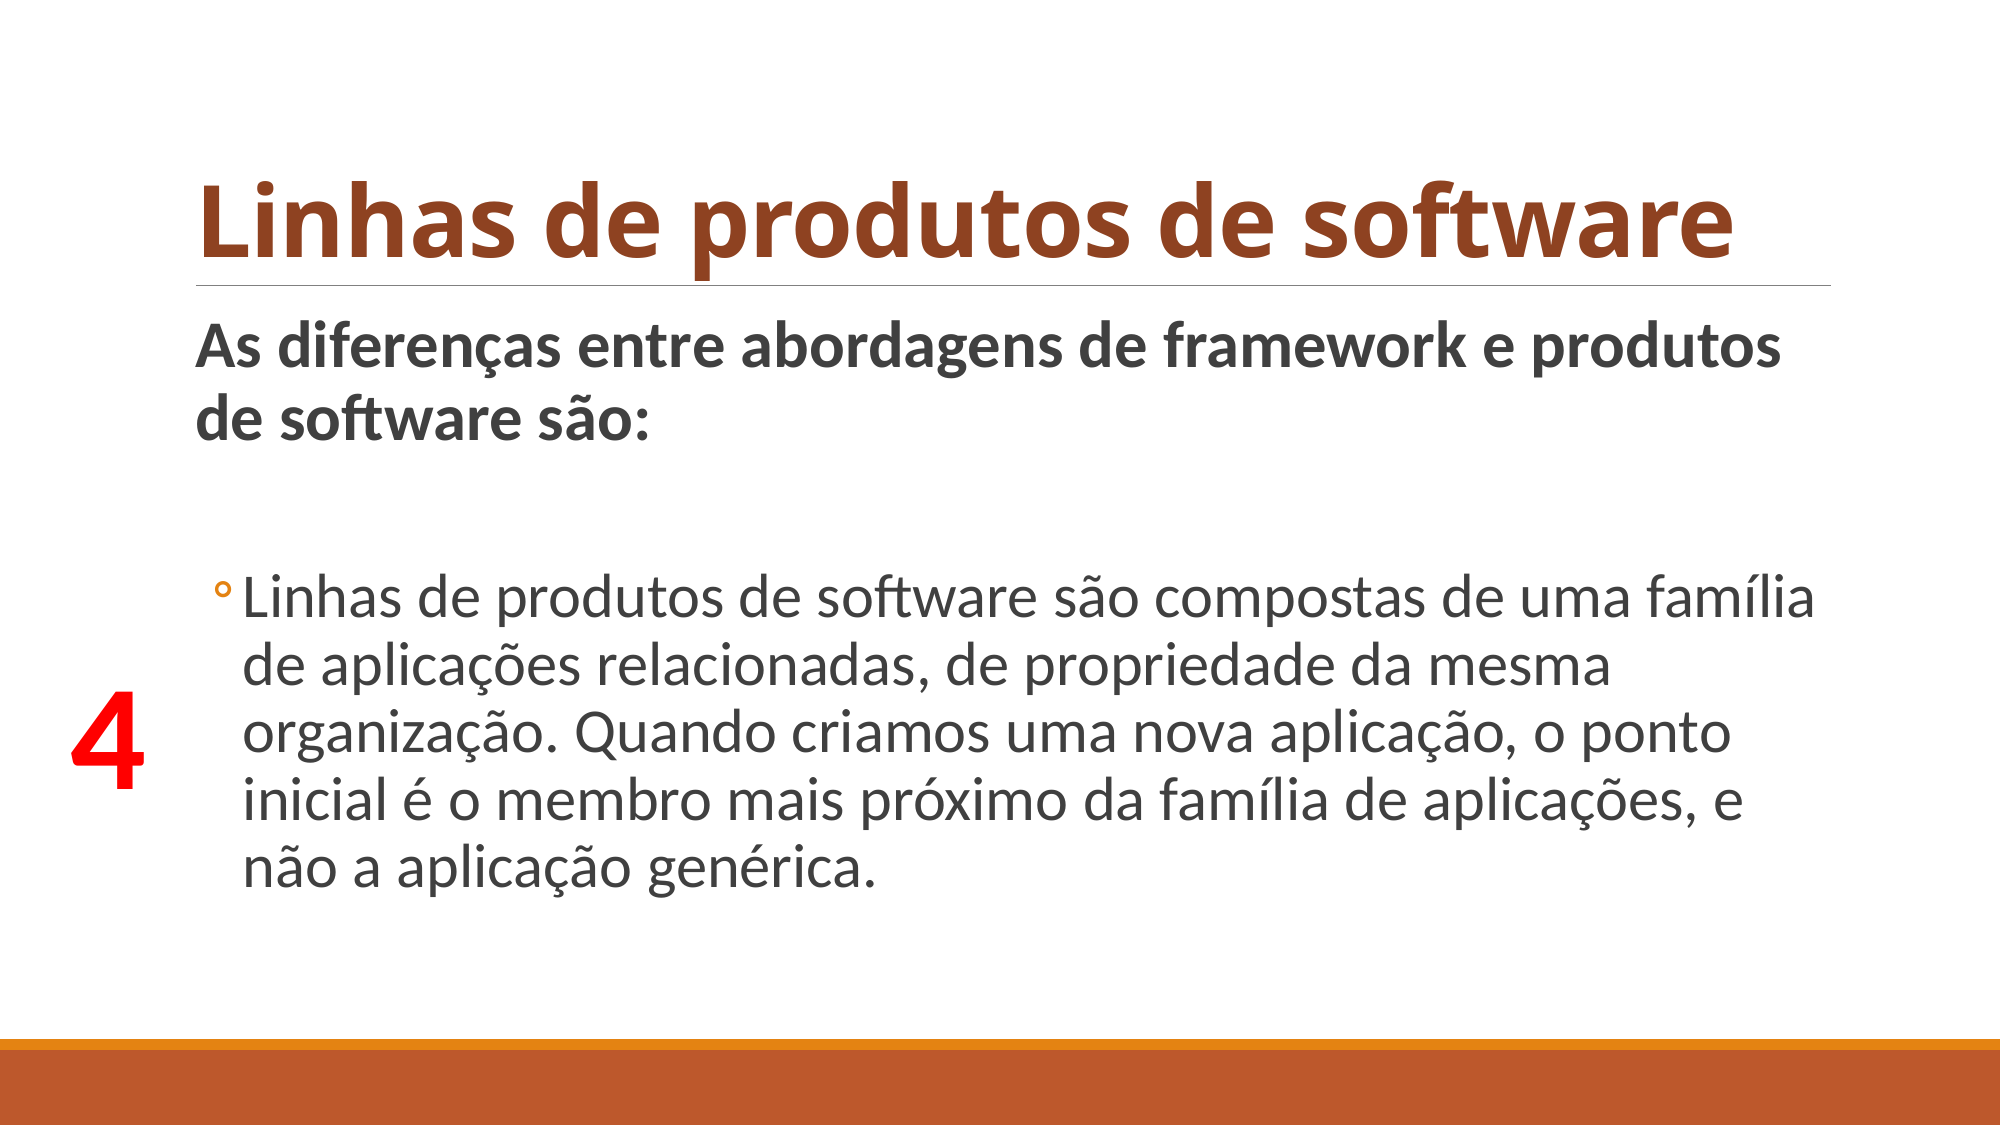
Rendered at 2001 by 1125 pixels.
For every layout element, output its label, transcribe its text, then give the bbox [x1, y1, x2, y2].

title Linhas de produtos de software [180, 47, 1830, 285]
text_box 4 [37, 632, 180, 828]
list As diferenças entre abordagens de framework e produtos de software são: Linhas de produtos de software são compostas de uma família de aplicações relacionadas, de propriedade da mesma organização. Quando criamos uma nova aplicação, o ponto inicial é o membro mais próximo da família de aplicações, e não a aplicação genérica. [180, 302, 1830, 1017]
